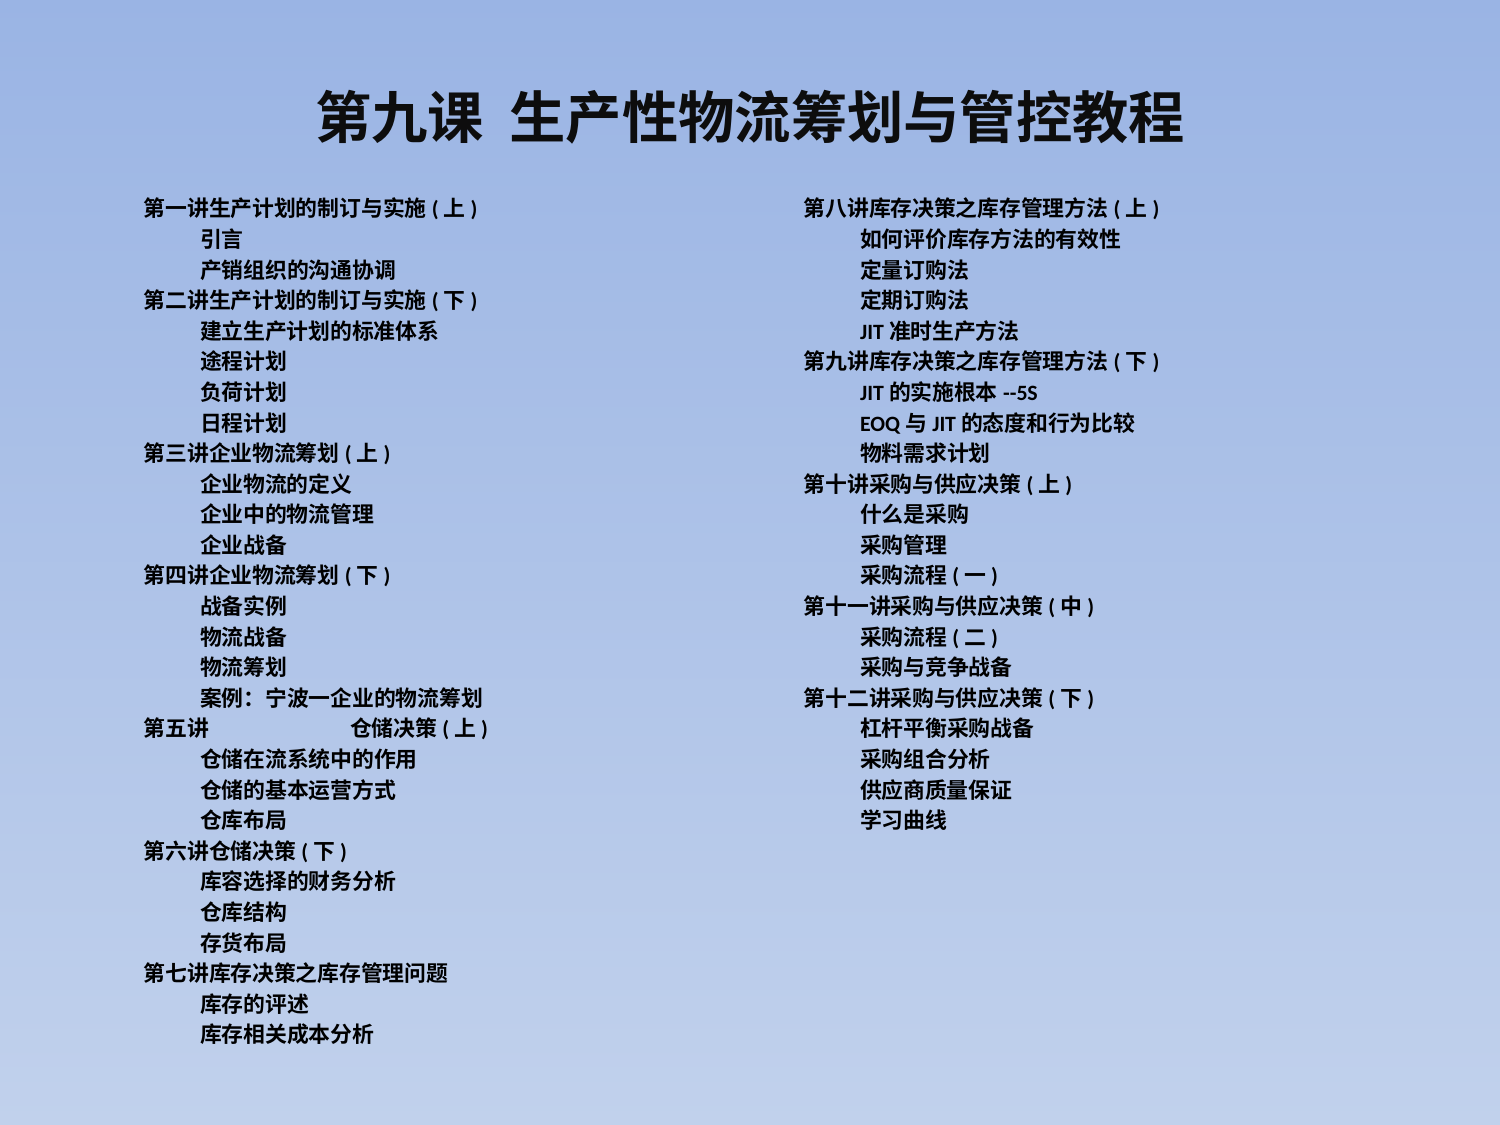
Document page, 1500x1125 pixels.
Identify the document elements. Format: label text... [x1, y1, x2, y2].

title 第九课 生产性物流筹划与管控教程 [75, 45, 1425, 188]
list 第一讲生产计划的制订与实施(上) 引言 产销组织的沟通协调 第二讲生产计划的制订与实施(下) 建立生产计划的标准体系 途程计划 负荷计划 日程计划 第三讲企业物流筹划(上) 企业物流的定义 企业中的物流管理 企业战备 第四讲企业物流筹划(下) 战备实例 物流战备 物流筹划 案例：宁波一企业的物流筹划 第五讲 仓储决策(上) 仓储在流系统中的作用 仓储的基本运营方式 仓库布局 第六讲仓储决策(下) 库容选择的财务分析 仓库结构 存货布局 第七讲库存决策之库存管理问题 库存的评述 库存相关成本分析 第八讲库存决策之库存管理方法(上) 如何评价库存方法的有效性 定量订购法 定期订购法 JIT准时生产方法 第九讲库存决策之库存管理方法(下) JIT的实施根本--5S EOQ与JIT的态度和行为比较 物料需求计划 第十讲采购与供应决策(上) 什么是采购 采购管理 采购流程(一) 第十一讲采购与供应决策(中) 采购流程(二) 采购与竞争战备 第十二讲采购与供应决策(下) 杠杆平衡采购战备 采购组合分析 供应商质量保证 学习曲线 [128, 187, 1479, 1067]
